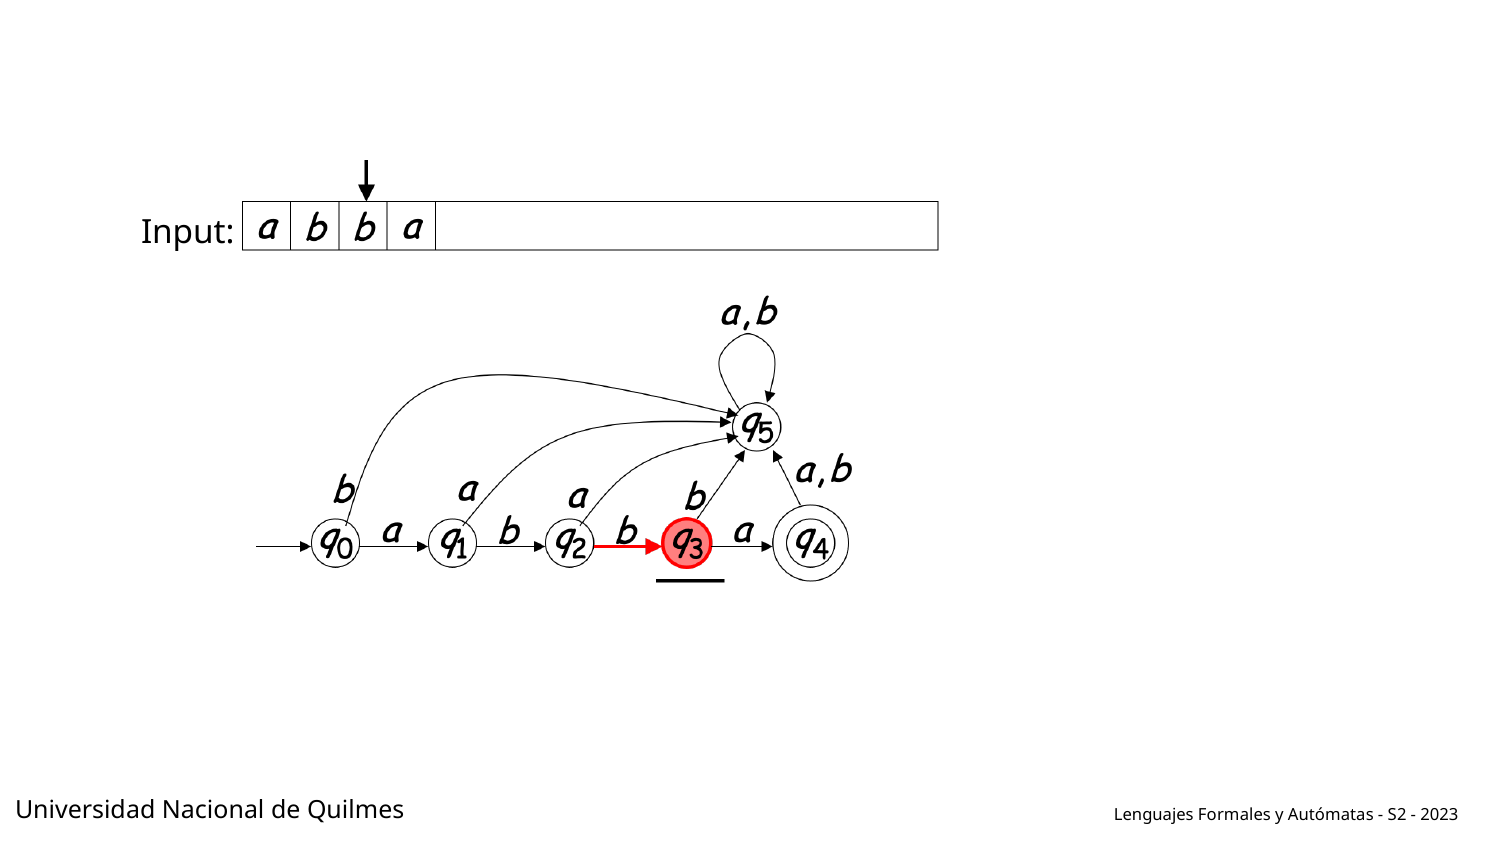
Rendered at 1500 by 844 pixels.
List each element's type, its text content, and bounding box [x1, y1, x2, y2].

list Input: [51, 189, 1449, 750]
subtitle Universidad Nacional de Quilmes [0, 781, 524, 844]
text_box Lenguajes Formales y Autómatas - S2 - 2023 [1098, 788, 1500, 837]
picture [241, 160, 939, 583]
